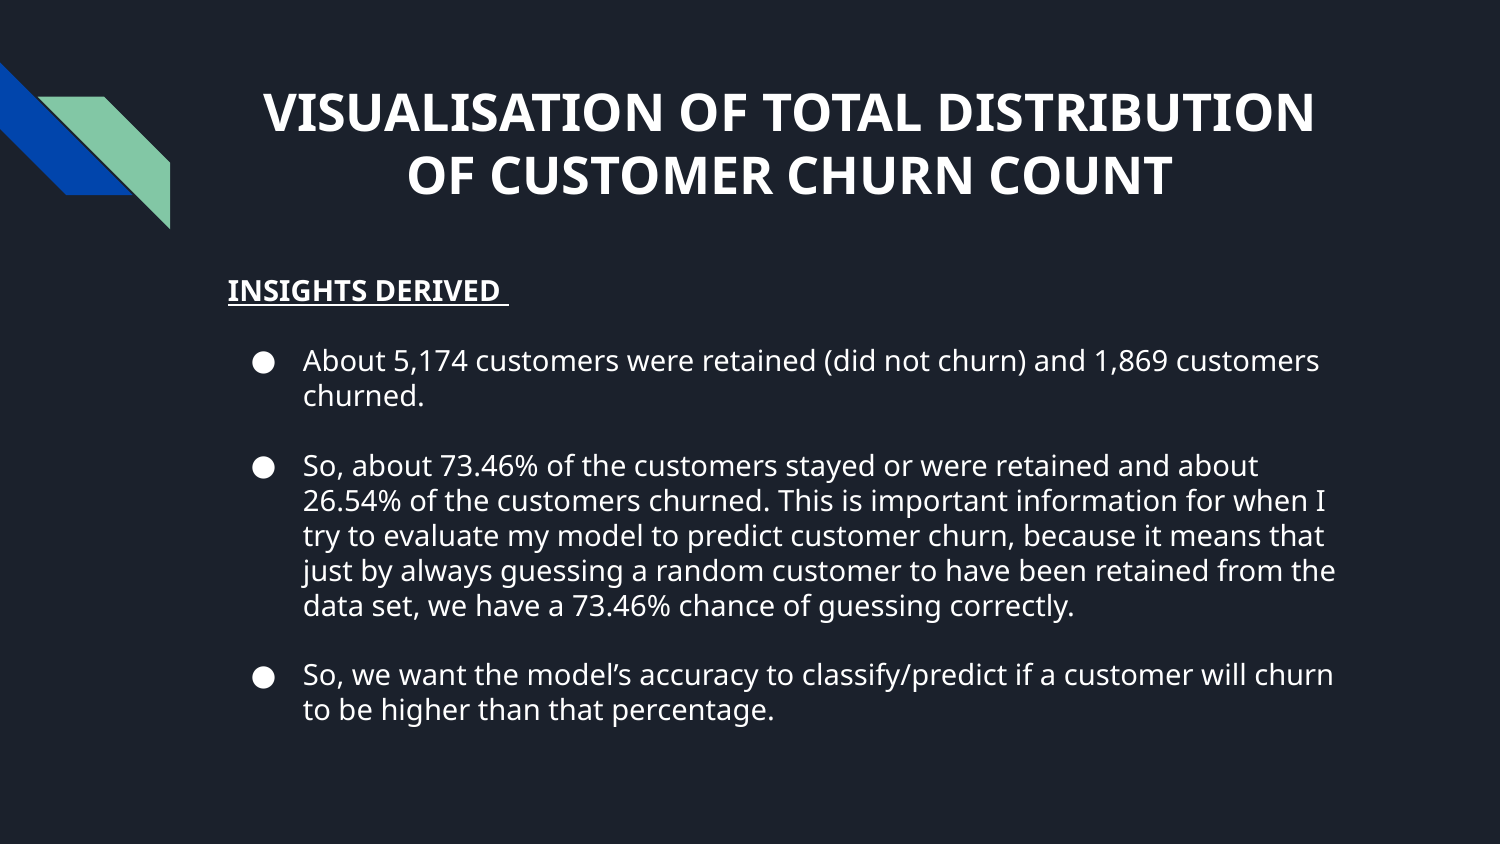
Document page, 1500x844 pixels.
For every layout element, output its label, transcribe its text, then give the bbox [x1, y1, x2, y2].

list INSIGHTS DERIVED About 5,174 customers were retained (did not churn) and 1,869 customers churned. So, about 73.46% of the customers stayed or were retained and about 26.54% of the customers churned. This is important information for when I try to evaluate my model to predict customer churn, because it means that just by always guessing a random customer to have been retained from the data set, we have a 73.46% chance of guessing correctly. So, we want the model’s accuracy to classify/predict if a customer will churn to be higher than that percentage. [212, 257, 1368, 735]
title VISUALISATION OF TOTAL DISTRIBUTION OF CUSTOMER CHURN COUNT [212, 64, 1368, 215]
